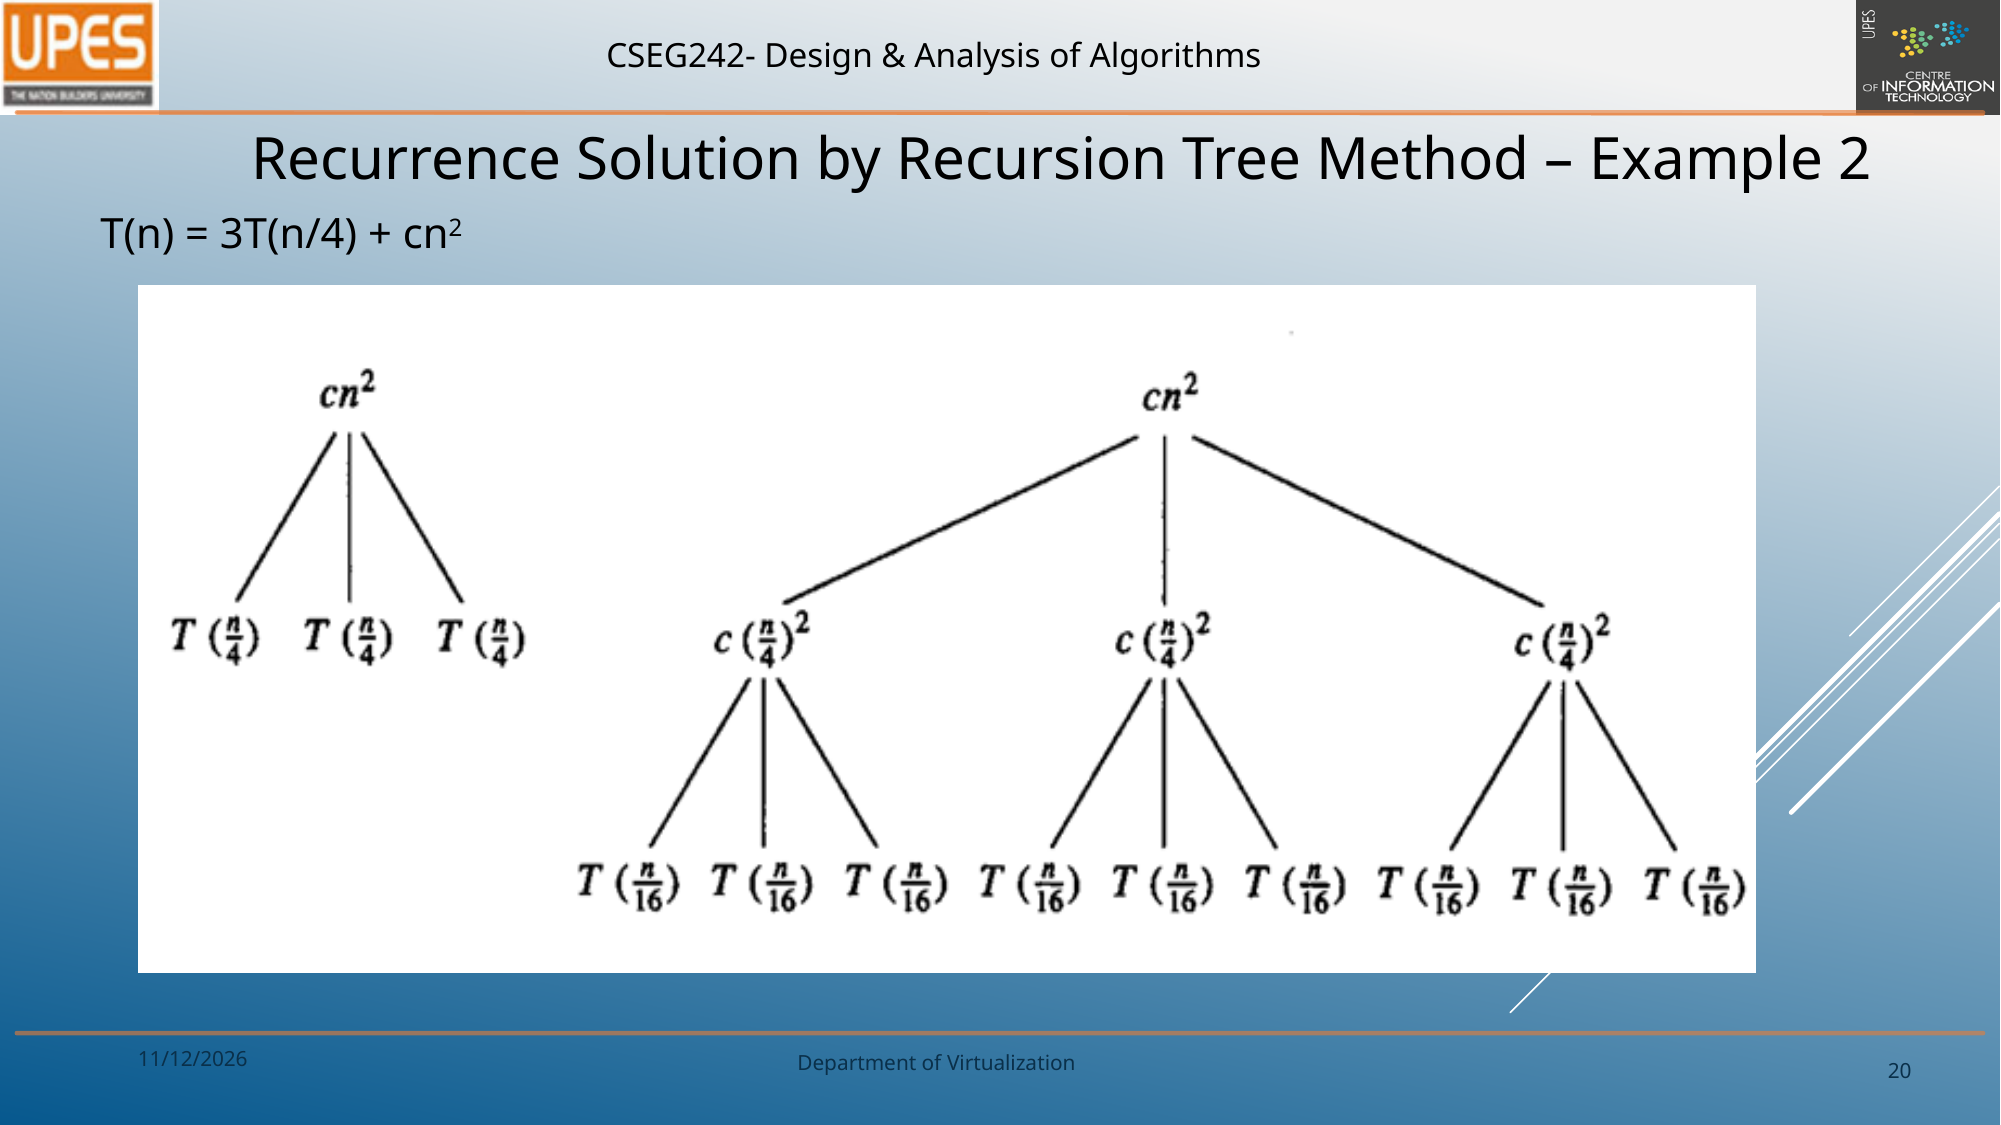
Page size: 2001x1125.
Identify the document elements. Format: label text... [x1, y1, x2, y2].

footer Department of Virtualization [317, 1041, 1555, 1102]
picture [0, 0, 159, 115]
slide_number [0, 1038, 263, 1099]
text_box T(n) = 3T(n/4) + cn2 [85, 199, 1787, 265]
text_box Recurrence Solution by Recursion Tree Method – Example 2 [197, 113, 1927, 199]
slide_number 20 [1755, 1038, 1927, 1094]
picture [137, 284, 1756, 974]
picture [1856, 0, 2000, 115]
